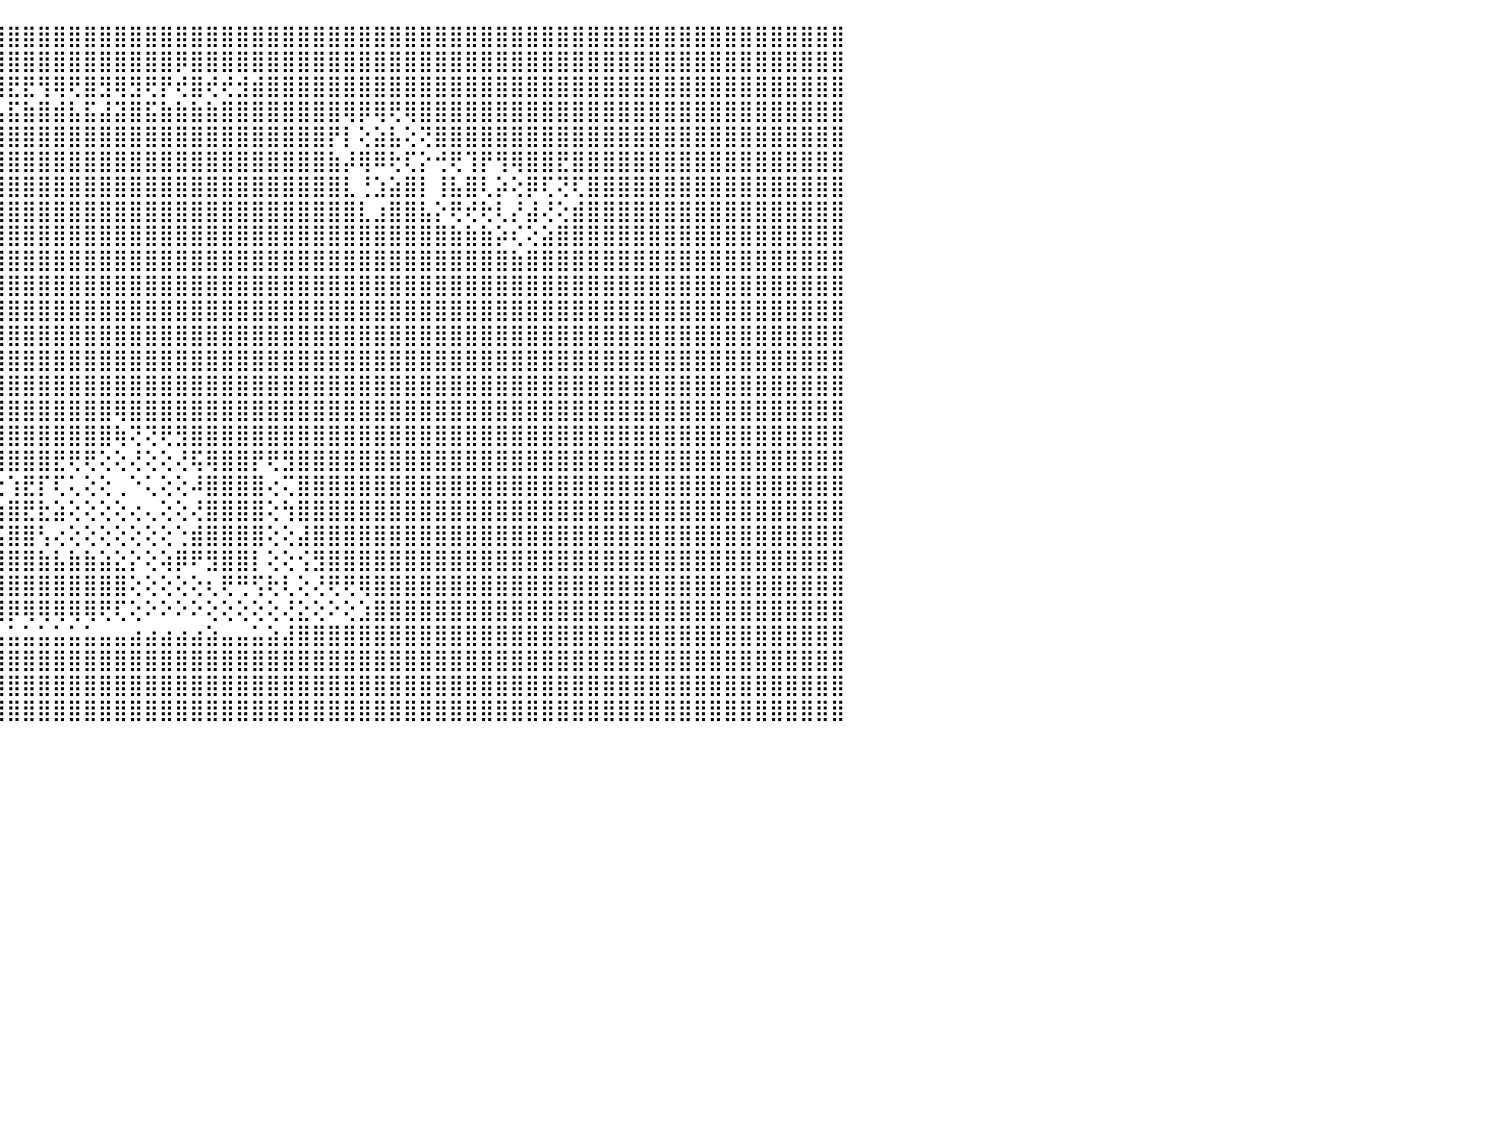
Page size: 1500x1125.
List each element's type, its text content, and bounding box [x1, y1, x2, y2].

text_box ⣿⣿⣿⣿⣿⣿⣿⣿⣿⣿⣿⣿⣿⣿⣿⣿⣿⣿⣿⣿⣿⣿⣿⣿⣿⣿⣿⣿⣿⣿⣿⣿⣿⣿⣿⣿⣿⣿⣿⣿⣿⣿⣿⣿⣿⣿⣿⣿⣿⣿⣿⣿⣿⣿⣿⣿⣿⣿⣿⣿⣿⣿⣿⣿⣿⣿⣿⣿⣿⣿⣿⣿⣿⣿⣿⣿⣿⣿⣿⣿⣿⣿⣿⣿⣿⣿⣿⣿⣿⣿⣿⣿⣿⣿⣿⣿⣿⣿⣿⣿⠀ ⣿⣿⣿⣿⣿⣿⣿⣿⣿⣿⣿⣿⣿⣿⣿⣿⣿⣿⣿⣿⣿⣿⣿⣿⣿⣿⣿⣿⣿⣿⣿⣿⣿⣿⣿⣿⣿⣿⣿⢿⣿⣿⣿⣿⣿⣿⣿⣿⣿⣿⣿⣿⣿⣿⣿⣿⡿⣿⣿⣿⣿⣿⣿⣿⣿⣿⣿⣿⣿⣿⣿⣿⣿⣿⣿⣿⣿⣿⣿⣿⣿⣿⣿⣿⣿⣿⣿⣿⣿⣿⣿⣿⣿⣿⣿⣿⣿⣿⣿⣿⠀ ⣿⣿⣿⣿⣿⣿⣟⣿⡿⢻⣻⢿⢿⣿⣟⡿⣿⢿⢟⡿⢿⣟⣟⢿⢿⢟⡻⡟⣟⡿⣿⣿⢿⡿⣿⡿⢞⣿⣾⢻⢺⢟⡞⣟⣿⣟⣟⢻⢿⢟⣿⣻⢿⣻⢟⡟⢞⣿⢞⢞⣺⣾⣿⣿⣿⣿⣿⣿⣿⣿⣿⣿⣿⣿⣿⣿⣿⣿⣿⣿⣿⣿⣿⣿⣿⣿⣿⣿⣿⣿⣿⣿⣿⣿⣿⣿⣿⣿⣿⣿⠀ ⣿⣿⣿⣿⣿⣿⣼⣿⣷⣾⣯⣮⣵⣷⣽⣵⣿⣽⣿⣯⣧⣿⣿⣿⣿⣾⣽⣷⣿⣵⣿⣽⣽⣯⣿⣷⣵⣿⣧⣿⣼⣾⣯⣾⣧⣯⣷⣿⣾⣧⣯⣼⣽⣿⣯⣷⣷⣷⣷⣿⣿⣿⣿⣿⣿⣿⣿⢿⡿⢿⢟⢿⣿⣿⣿⣿⣿⣿⣿⣿⣿⣿⣿⣿⣿⣿⣿⣿⣿⣿⣿⣿⣿⣿⣿⣿⣿⣿⣿⣿⠀ ⣿⣿⣿⣿⣿⣿⣿⣿⣿⣿⣿⣿⣿⣿⣿⣿⣿⣿⣿⣿⣿⣿⣿⣿⣿⣿⣿⣿⣿⣿⣿⣿⣿⣿⣿⣿⣿⣿⣿⣿⣿⣿⣿⣿⣿⣿⣿⣿⣿⣿⣿⣿⣿⣿⣿⣿⣿⣿⣿⣿⣿⣿⣿⣿⣿⣿⡟⡇⢕⣵⣧⢕⢝⣿⣿⣿⣿⣿⣿⣿⣿⣿⣿⣿⣿⣿⣿⣿⣿⣿⣿⣿⣿⣿⣿⣿⣿⣿⣿⣿⠀ ⣿⣿⣿⣿⣿⣿⣿⣿⣿⣿⣿⣿⣿⣿⣿⣿⣿⣿⣿⣿⣿⣿⣿⣿⣿⣿⣿⣿⣿⣿⣿⣿⣿⣿⣿⣿⣿⣿⣿⣿⣿⣿⣿⣿⣿⣿⣿⣿⣿⣿⣿⣿⣿⣿⣿⣿⣿⣿⣿⣿⣿⣿⣿⣿⣿⣿⣷⡼⢿⠿⢗⢏⡕⢚⢟⢹⡟⢻⢿⣿⣿⣟⣿⣿⣿⣿⣿⣿⣿⣿⣿⣿⣿⣿⣿⣿⣿⣿⣿⣿⠀ ⣿⣿⣿⣿⣿⣿⣿⣿⣿⣿⣿⣿⣿⣿⣿⣿⣿⣿⣿⣿⣿⣿⣿⣿⣿⣿⣿⣿⣿⣿⣿⣿⣿⣿⣿⣿⣿⣿⣿⣿⣿⣿⣿⣿⣿⣿⣿⣿⣿⣿⣿⣿⣿⣿⣿⣿⣿⣿⣿⣿⣿⣿⣿⣿⣿⣿⣿⣇⢘⣱⣵⣿⡇⢸⣧⣿⢇⡵⢕⡿⢏⢝⢏⣿⣿⣿⣿⣿⣿⣿⣿⣿⣿⣿⣿⣿⣿⣿⣿⣿⠀ ⣿⣿⣿⣿⣿⣿⣿⣿⣿⣿⣿⣿⣿⣿⣿⣿⣿⣿⣿⣿⣿⣿⣿⣿⣿⣿⣿⣿⣿⣿⣿⣿⣿⣿⣿⣿⣿⣿⣿⣿⣿⣿⣿⣿⣿⣿⣿⣿⣿⣿⣿⣿⣿⣿⣿⣿⣿⣿⣿⣿⣿⣿⣿⣿⣿⣿⣿⣿⣇⣰⣿⣿⣧⡕⢟⢞⢗⢇⡜⣼⢜⢕⣾⣿⣿⣿⣿⣿⣿⣿⣿⣿⣿⣿⣿⣿⣿⣿⣿⣿⠀ ⣿⣿⣿⣿⣿⣿⣿⣿⣿⣿⣿⣿⣿⣿⣿⣿⣿⣿⣿⣿⣿⣿⣿⣿⡿⠟⢏⢿⣿⣿⣿⣿⣿⣿⣿⣿⣿⣿⣿⣿⣿⣿⣿⣿⣿⣿⣿⣿⣿⣿⣿⣿⣿⣿⣿⣿⣿⣿⣿⣿⣿⣿⣿⣿⣿⣿⣿⣿⣿⣿⣿⣿⣿⣿⣷⣷⣷⡵⢎⢕⣵⣿⣿⣿⣿⣿⣿⣿⣿⣿⣿⣿⣿⣿⣿⣿⣿⣿⣿⣿⠀ ⣿⣿⣿⣿⣿⣿⣿⣿⣿⣿⣿⡿⢟⢝⢝⢝⢿⢿⢻⢿⣿⢏⢯⣿⡇⢕⢕⣾⣿⣿⣿⣿⣿⣿⣿⣿⣿⣿⣿⣿⣿⣿⣿⣿⣿⣿⣿⣿⣿⣿⣿⣿⣿⣿⣿⣿⣿⣿⣿⣿⣿⣿⣿⣿⣿⣿⣿⣿⣿⣿⣿⣿⣿⣿⣿⣿⣿⣿⣷⣿⣿⣿⣿⣿⣿⣿⣿⣿⣿⣿⣿⣿⣿⣿⣿⣿⣿⣿⣿⣿⠀ ⣿⣿⣿⣿⣿⣿⣿⣿⣿⣿⡿⢕⢕⣵⡇⢕⢕⢕⢅⢌⣿⡇⢕⢕⢕⢕⢕⣿⣿⣿⣿⣿⣿⣿⣿⣿⣿⣿⣿⣿⣿⣿⣿⣿⣿⣿⣿⣿⣿⣿⣿⣿⣿⣿⣿⣿⣿⣿⣿⣿⣿⣿⣿⣿⣿⣿⣿⣿⣿⣿⣿⣿⣿⣿⣿⣿⣿⣿⣿⣿⣿⣿⣿⣿⣿⣿⣿⣿⣿⣿⣿⣿⣿⣿⣿⣿⣿⣿⣿⣿⠀ ⣿⣿⣿⣿⣿⣿⣿⣿⣿⣿⣯⢕⢔⢎⢕⢕⢱⣧⢕⢸⢹⢕⢕⢕⢕⢕⢱⣿⣿⣿⣿⣿⣿⣿⣿⣿⣿⣿⣿⣿⣿⣿⣿⣿⣿⣿⣿⣿⣿⣿⣿⣿⣿⣿⣿⣿⣿⣿⣿⣿⣿⣿⣿⣿⣿⣿⣿⣿⣿⣿⣿⣿⣿⣿⣿⣿⣿⣿⣿⣿⣿⣿⣿⣿⣿⣿⣿⣿⣿⣿⣿⣿⣿⣿⣿⣿⣿⣿⣿⣿⠀ ⣿⣿⣿⣿⣿⣿⣿⣿⣿⣿⣿⣿⣧⣕⢕⢕⢜⢻⣷⣵⣵⣵⣵⣿⣧⣵⣼⣿⣿⣿⣿⣿⣿⣿⣿⣿⣿⣿⣿⣿⣿⣿⣿⣿⣿⣿⣿⣿⣿⣿⣿⣿⣿⣿⣿⣿⣿⣿⣿⣿⣿⣿⣿⣿⣿⣿⣿⣿⣿⣿⣿⣿⣿⣿⣿⣿⣿⣿⣿⣿⣿⣿⣿⣿⣿⣿⣿⣿⣿⣿⣿⣿⣿⣿⣿⣿⣿⣿⣿⣿⠀ ⣿⣿⣿⣿⣿⣿⣿⣿⣿⣿⣿⣿⣿⣿⣿⣧⣵⣾⣿⣿⣿⣿⣿⣿⣿⣿⣿⣿⣿⣿⣿⣿⣿⣿⣿⣿⣿⣿⣿⣿⣿⣿⣿⣿⣿⣿⣿⣿⣿⣿⣿⣿⣿⣿⣿⣿⣿⣿⣿⣿⣿⣿⣿⣿⣿⣿⣿⣿⣿⣿⣿⣿⣿⣿⣿⣿⣿⣿⣿⣿⣿⣿⣿⣿⣿⣿⣿⣿⣿⣿⣿⣿⣿⣿⣿⣿⣿⣿⣿⣿⠀ ⣿⣿⣿⣿⣿⣿⣿⣿⣿⣿⣿⣿⣿⣿⣿⣿⣿⣿⣿⣿⣿⣿⣿⣿⣿⣿⣿⣿⣿⣿⣿⣿⣿⣿⣿⣿⣿⣿⣿⣿⣿⣿⣿⣿⣿⣿⣿⣿⣿⣿⣿⣿⣿⣿⣿⣿⣿⣿⣿⣿⣿⣿⣿⣿⣿⣿⣿⣿⣿⣿⣿⣿⣿⣿⣿⣿⣿⣿⣿⣿⣿⣿⣿⣿⣿⣿⣿⣿⣿⣿⣿⣿⣿⣿⣿⣿⣿⣿⣿⣿⠀ ⣿⣿⣿⣿⣿⣿⣿⣿⣿⣿⣿⣿⣿⣿⣿⣿⣿⣿⣿⣿⣿⣿⣿⣿⣿⣿⣿⣿⣿⣿⣿⣿⣿⣿⣿⣿⣿⣿⣿⣿⣿⣿⣿⣿⣿⣿⣿⣿⣿⣿⣿⣿⢿⣿⣿⣿⣿⣿⣿⣿⣿⣿⣿⣿⣿⣿⣿⣿⣿⣿⣿⣿⣿⣿⣿⣿⣿⣿⣿⣿⣿⣿⣿⣿⣿⣿⣿⣿⣿⣿⣿⣿⣿⣿⣿⣿⣿⣿⣿⣿⠀ ⣿⣿⣿⣿⣿⣿⣿⣿⣿⣿⣿⣿⣿⣿⣿⣿⣿⣿⣿⣿⣿⣿⣿⣿⣿⣿⣿⣿⣿⣿⣿⣿⣿⣿⣿⣿⣿⣿⣿⣿⣿⣿⣿⣿⣿⣿⣿⣿⣿⣿⣿⣿⢷⢝⢝⢟⣻⣿⣿⣿⣿⣿⣿⣿⣿⣿⣿⣿⣿⣿⣿⣿⣿⣿⣿⣿⣿⣿⣿⣿⣿⣿⣿⣿⣿⣿⣿⣿⣿⣿⣿⣿⣿⣿⣿⣿⣿⣿⣿⣿⠀ ⣿⣿⣿⣿⣿⣿⣿⣿⣿⣿⣿⣿⣿⣿⣿⣿⣿⣿⣿⣿⣿⣿⣿⣿⣿⣿⣿⣿⣿⣿⣿⢿⢟⢏⢝⣽⣿⣿⣿⣿⣿⣿⡿⣿⣿⣿⣿⣿⣟⢟⢟⢕⢕⢜⢕⢕⢜⢯⢿⣿⣿⡟⢟⣻⣿⣿⣿⣿⣿⣿⣿⣿⣿⣿⣿⣿⣿⣿⣿⣿⣿⣿⣿⣿⣿⣿⣿⣿⣿⣿⣿⣿⣿⣿⣿⣿⣿⣿⣿⣿⠀ ⣿⣿⣿⣿⣿⣿⣿⣿⣿⣿⣿⣿⣿⣿⣿⣿⣿⣿⣿⣿⣿⣿⣿⣿⣿⣿⣿⣿⣿⣿⣿⡕⢕⢕⣾⡿⠙⠅⢸⣿⡟⡉⠅⠈⢕⢱⣟⡏⢏⢅⢕⢕⢀⠑⢅⢕⢕⠼⣿⣿⣿⣿⢔⢍⣿⣿⣿⣿⣿⣿⣿⣿⣿⣿⣿⣿⣿⣿⣿⣿⣿⣿⣿⣿⣿⣿⣿⣿⣿⣿⣿⣿⣿⣿⣿⣿⣿⣿⣿⣿⠀ ⣿⣿⣿⣿⣿⣿⣿⣿⣿⣿⣿⣿⣿⣿⣿⣿⣿⣿⣿⣿⣿⣿⣿⣿⣿⣿⣿⣿⣿⣿⣿⣿⣷⣿⣟⡕⢀⣴⣿⣿⣇⢀⢀⢄⣱⣿⣟⣗⣵⢕⢕⢕⢕⢔⢄⢕⢕⢜⣿⣿⣿⣿⢕⢳⣿⣿⣿⣿⣿⣿⣿⣿⣿⣿⣿⣿⣿⣿⣿⣿⣿⣿⣿⣿⣿⣿⣿⣿⣿⣿⣿⣿⣿⣿⣿⣿⣿⣿⣿⣿⠀ ⣿⣿⣿⣿⣿⣿⣿⣿⣿⣿⣿⣿⣿⣿⣿⣿⣿⣿⣿⣿⣿⣿⣿⣿⣿⣿⣿⣿⣿⣿⣿⣿⣿⣿⣿⣿⣿⣿⣿⣿⣿⣿⣿⣾⣯⣿⣿⢣⢔⢕⢕⢕⢕⢕⢕⢕⢑⣾⣿⣿⣿⣿⢕⢕⣼⣿⣿⣿⣿⣿⣿⣿⣿⣿⣿⣿⣿⣿⣿⣿⣿⣿⣿⣿⣿⣿⣿⣿⣿⣿⣿⣿⣿⣿⣿⣿⣿⣿⣿⣿⠀ ⣿⣿⣿⣿⣿⣿⣿⣿⣿⣿⣿⣿⣿⣿⣿⣿⣿⣿⣿⣿⣿⣿⣿⣿⣿⣿⣿⣿⣿⣿⣿⣿⣿⣿⣿⣿⣿⣿⣿⣿⣿⣿⣿⣿⣿⣿⣿⣷⣧⣷⣷⣵⣕⡕⢕⢵⡿⠟⣻⣿⣿⡇⢕⢕⢪⣻⣿⣿⣿⣿⣿⣿⣿⣿⣿⣿⣿⣿⣿⣿⣿⣿⣿⣿⣿⣿⣿⣿⣿⣿⣿⣿⣿⣿⣿⣿⣿⣿⣿⣿⠀ ⣿⣿⣿⣿⣿⣿⣿⣿⣿⣿⣿⣿⣿⣿⣿⣿⣿⣿⣿⣿⣿⣿⣿⣿⣿⣿⣿⣿⣿⣿⣿⣿⣿⣿⣿⣿⣿⣟⢿⡿⢿⣿⣿⣿⣿⣿⣿⣿⣿⣿⣿⣿⣿⢕⢕⢕⢕⢕⢆⢟⢛⢫⢗⢇⢕⢜⢟⢟⢿⣿⣿⣿⣿⣿⣿⣿⣿⣿⣿⣿⣿⣿⣿⣿⣿⣿⣿⣿⣿⣿⣿⣿⣿⣿⣿⣿⣿⣿⣿⣿⠀ ⣿⣿⣿⣿⣿⣿⣿⣿⣿⣿⣿⣿⣿⣿⣿⣿⣿⣿⣿⣿⣿⣿⣿⣿⣿⣿⣿⣿⣿⣿⣿⣿⣿⣿⣿⣿⣿⡿⢟⢕⢻⣿⣿⣿⣿⡿⢿⢿⢿⢿⢿⢟⢏⢕⠕⠕⠕⠕⢕⢕⢕⢕⢕⢜⣕⢕⠕⢕⣱⣿⣿⣿⣿⣿⣿⣿⣿⣿⣿⣿⣿⣿⣿⣿⣿⣿⣿⣿⣿⣿⣿⣿⣿⣿⣿⣿⣿⣿⣿⣿⠀ ⣿⣿⣿⣿⣿⣿⣿⣿⣿⣿⣿⣿⣿⣿⣿⣿⣿⣿⣿⣿⣿⣿⣿⣿⣿⣿⣿⣿⣿⣿⣿⣿⣿⣿⣿⣿⣵⣵⣵⣵⣥⣥⣥⣥⣥⣥⣥⣥⣥⣥⣥⣤⣤⣴⣴⣴⣴⣴⣵⣤⣤⣥⣵⣼⣿⣿⣿⣿⣿⣿⣿⣿⣿⣿⣿⣿⣿⣿⣿⣿⣿⣿⣿⣿⣿⣿⣿⣿⣿⣿⣿⣿⣿⣿⣿⣿⣿⣿⣿⣿⠀ ⣿⣿⣿⣿⣿⣿⣿⣿⣿⣿⣿⣿⣿⣿⣿⣿⣿⣿⣿⣿⣿⣿⣿⣿⣿⣿⣿⣿⣿⣿⣿⣿⣿⣿⣿⣿⣿⣿⣿⣿⣿⣿⣿⣿⣿⣿⣿⣿⣿⣿⣿⣿⣿⣿⣿⣿⣿⣿⣿⣿⣿⣿⣿⣿⣿⣿⣿⣿⣿⣿⣿⣿⣿⣿⣿⣿⣿⣿⣿⣿⣿⣿⣿⣿⣿⣿⣿⣿⣿⣿⣿⣿⣿⣿⣿⣿⣿⣿⣿⣿⠀ ⣿⣿⣿⣿⣿⣿⣿⣿⣿⣿⣿⣿⣿⣿⣿⣿⣿⣿⣿⣿⣿⣿⣿⣿⣿⣿⣿⣿⣿⣿⣿⣿⣿⣿⣿⣿⣿⣿⣿⣿⣿⣿⣿⣿⣿⣿⣿⣿⣿⣿⣿⣿⣿⣿⣿⣿⣿⣿⣿⣿⣿⣿⣿⣿⣿⣿⣿⣿⣿⣿⣿⣿⣿⣿⣿⣿⣿⣿⣿⣿⣿⣿⣿⣿⣿⣿⣿⣿⣿⣿⣿⣿⣿⣿⣿⣿⣿⣿⣿⣿⠀ ⣿⣿⣿⣿⣿⣿⣿⣿⣿⣿⣿⣿⣿⣿⣿⣿⣿⣿⣿⣿⣿⣿⣿⣿⣿⣿⣿⣿⣿⣿⣿⣿⣿⣿⣿⣿⣿⣿⣿⣿⣿⣿⣿⣿⣿⣿⣿⣿⣿⣿⣿⣿⣿⣿⣿⣿⣿⣿⣿⣿⣿⣿⣿⣿⣿⣿⣿⣿⣿⣿⣿⣿⣿⣿⣿⣿⣿⣿⣿⣿⣿⣿⣿⣿⣿⣿⣿⣿⣿⣿⣿⣿⣿⣿⣿⣿⣿⣿⣿⣿⠀ ⠀⠀⠀⠀⠀⠀⠀⠀⠀⠀⠀⠀⠀⠀⠀⠀⠀⠀⠀⠀⠀⠀⠀⠀⠀⠀⠀⠀⠀⠀⠀⠀⠀⠀⠀⠀⠀⠀⠀⠀⠀⠀⠀⠀⠀⠀⠀⠀⠀⠀⠀⠀⠀⠀⠀⠀⠀⠀⠀⠀⠀⠀⠀⠀⠀⠀⠀⠀⠀⠀⠀⠀⠀⠀⠀⠀⠀⠀⠀⠀⠀⠀⠀⠀⠀⠀⠀⠀⠀⠀⠀⠀⠀⠀⠀⠀⠀⠀⠀⠀⠀ [0, 14, 875, 780]
